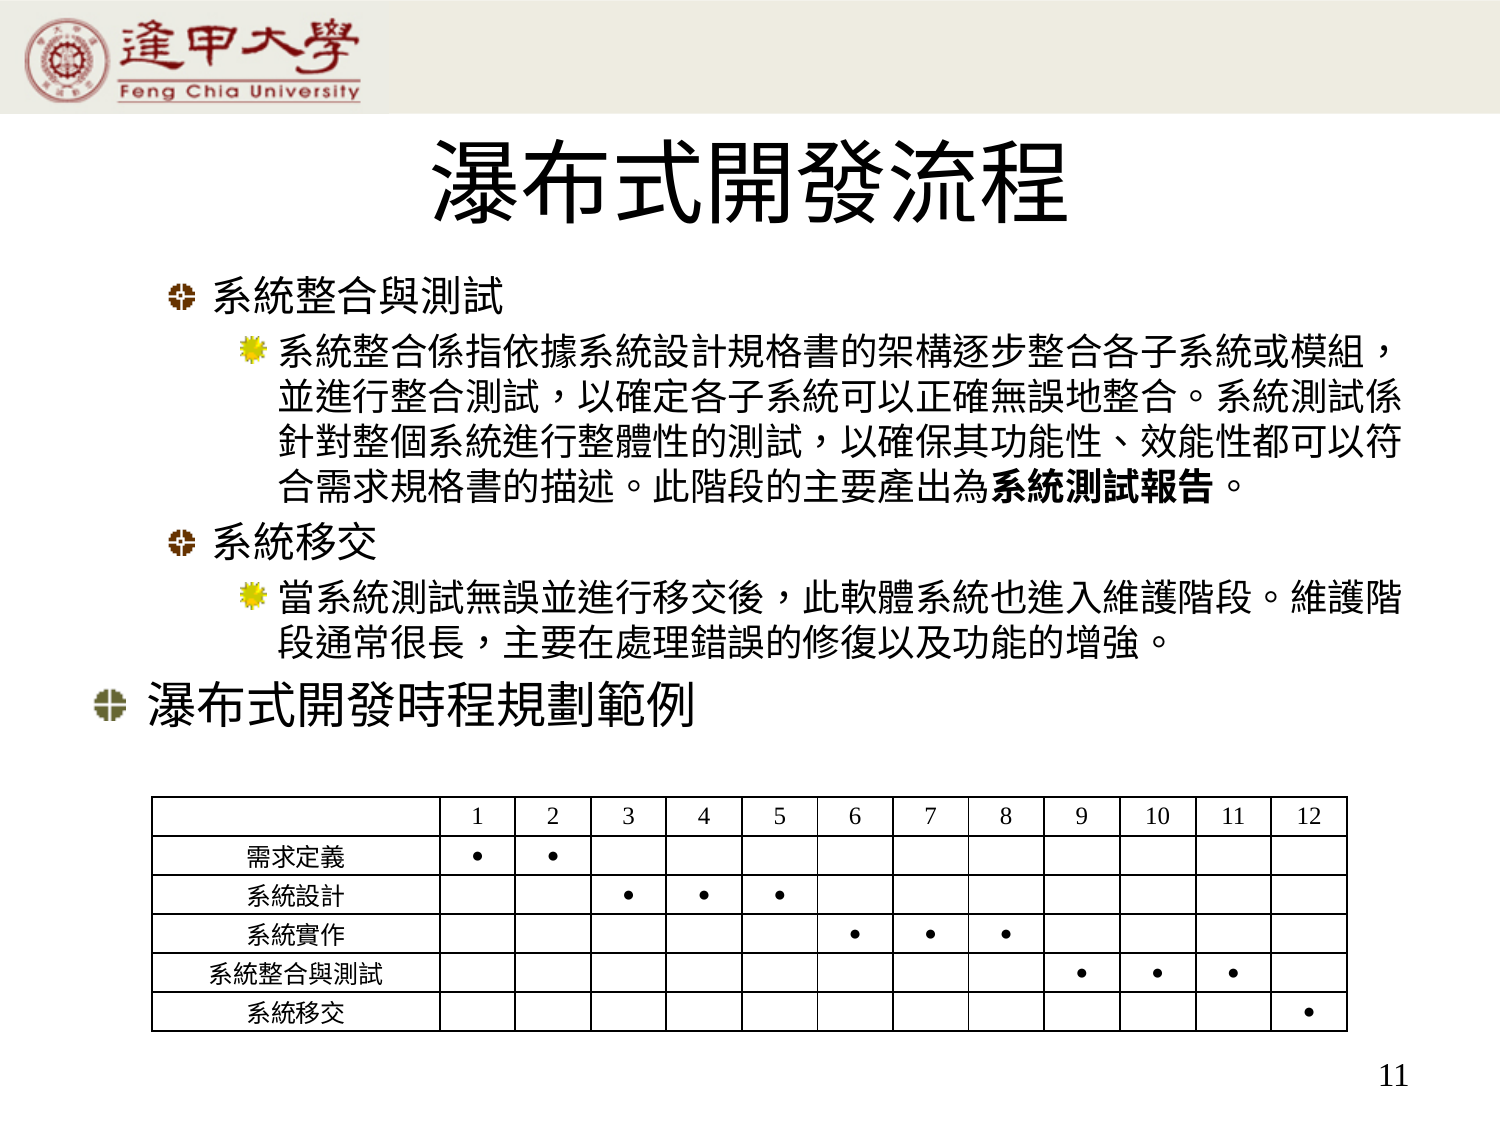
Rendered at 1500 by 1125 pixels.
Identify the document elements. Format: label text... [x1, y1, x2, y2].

title 瀑布式開發流程 [75, 114, 1425, 245]
table_cell [1272, 915, 1346, 952]
table_cell [516, 915, 590, 952]
list 系統整合與測試 系統整合係指依據系統設計規格書的架構逐步整合各子系統或模組，並進行整合測試，以確定各子系統可以正確無誤地整合。系統測試係針對整個系統進行整體性的測試，以確保其功能性、效能性都可以符合需求規格書的描述。此階段的主要產出為系統測試報告。 系統移交 當系統測試無誤並進行移交後，此軟體系統也進入維護階段。維護階段通常很長，主要在處理錯誤的修復以及功能的增強。 瀑布式開發時程規劃範例 [75, 262, 1425, 1005]
table_cell [1045, 993, 1119, 1030]
table_header 8 [969, 798, 1043, 835]
table_header 7 [894, 798, 968, 835]
table_cell [969, 954, 1043, 991]
slide_number 11 [1074, 1042, 1425, 1103]
table_cell ● [1045, 954, 1119, 991]
table_cell [1121, 915, 1195, 952]
table_cell [1197, 837, 1270, 874]
picture [0, 1, 389, 114]
table_cell [441, 993, 514, 1030]
table_cell [667, 993, 741, 1030]
table_header 11 [1197, 798, 1270, 835]
table_cell 需求定義 [153, 837, 439, 874]
table_header 1 [441, 798, 514, 835]
table_cell ● [667, 876, 741, 913]
table_cell [1272, 876, 1346, 913]
table_cell [1045, 837, 1119, 874]
table_cell ● [516, 837, 590, 874]
picture [240, 582, 267, 610]
table_header 9 [1045, 798, 1119, 835]
table_cell [1197, 915, 1270, 952]
table_cell [1272, 837, 1346, 874]
table_cell 系統實作 [153, 915, 439, 952]
table_cell [1197, 993, 1270, 1030]
table_cell ● [969, 915, 1043, 952]
table_cell [441, 876, 514, 913]
table_cell [1045, 915, 1119, 952]
table_cell [592, 993, 665, 1030]
table_cell [743, 954, 817, 991]
table_cell [818, 837, 892, 874]
table_cell [743, 993, 817, 1030]
table_cell [592, 915, 665, 952]
table_cell ● [441, 837, 514, 874]
table_cell ● [743, 876, 817, 913]
table_cell ● [592, 876, 665, 913]
table_cell [441, 915, 514, 952]
table_cell [969, 837, 1043, 874]
picture [90, 685, 126, 721]
table_cell [516, 876, 590, 913]
table_cell [1121, 993, 1195, 1030]
table_header 2 [516, 798, 590, 835]
table_cell [592, 837, 665, 874]
table_cell [516, 993, 590, 1030]
table_cell [1121, 876, 1195, 913]
table_cell [743, 915, 817, 952]
table_cell 系統整合與測試 [153, 954, 439, 991]
table_cell [667, 915, 741, 952]
table_cell [818, 993, 892, 1030]
table_cell ● [1121, 954, 1195, 991]
table_cell [818, 876, 892, 913]
table_cell [894, 993, 968, 1030]
table_cell [667, 837, 741, 874]
table_header 3 [592, 798, 665, 835]
table_cell [969, 993, 1043, 1030]
table_cell [592, 954, 665, 991]
table_cell [969, 876, 1043, 913]
table_cell 系統移交 [153, 993, 439, 1030]
table_cell [516, 954, 590, 991]
table_header 12 [1272, 798, 1346, 835]
table_cell [894, 837, 968, 874]
table_header 6 [818, 798, 892, 835]
table_cell [441, 954, 514, 991]
picture [165, 526, 195, 556]
table_header 10 [1121, 798, 1195, 835]
table_header 5 [743, 798, 817, 835]
table_cell [743, 837, 817, 874]
picture [165, 280, 195, 310]
table_cell ● [1272, 993, 1346, 1030]
table_cell ● [818, 915, 892, 952]
table_cell [1121, 837, 1195, 874]
table_cell [894, 876, 968, 913]
table_cell [818, 954, 892, 991]
picture [240, 336, 267, 364]
table_cell [894, 954, 968, 991]
table_cell [1045, 876, 1119, 913]
table_header [153, 798, 439, 835]
table_cell 系統設計 [153, 876, 439, 913]
table_cell ● [1197, 954, 1270, 991]
table_cell [1197, 876, 1270, 913]
table_cell ● [894, 915, 968, 952]
table_cell [1272, 954, 1346, 991]
table_cell [667, 954, 741, 991]
table_header 4 [667, 798, 741, 835]
